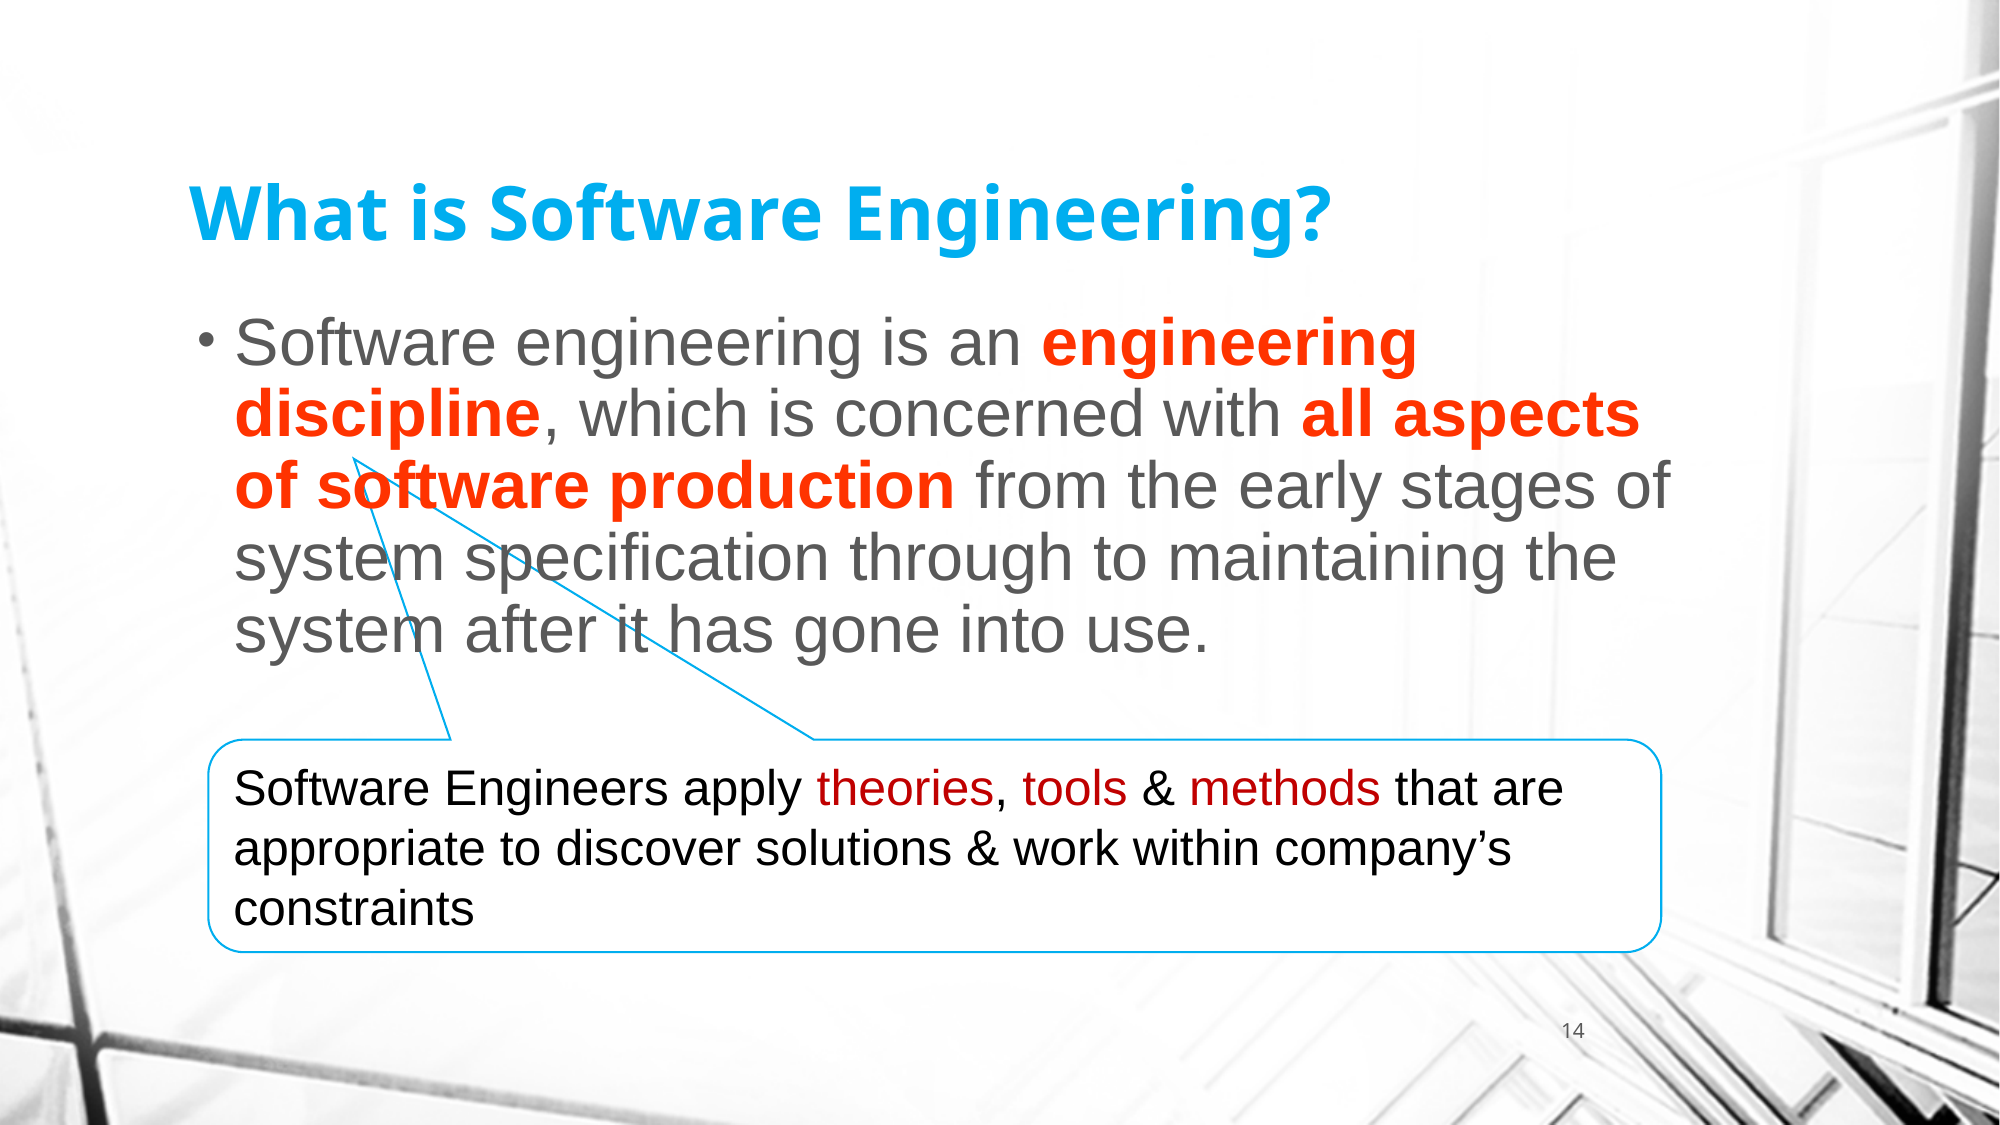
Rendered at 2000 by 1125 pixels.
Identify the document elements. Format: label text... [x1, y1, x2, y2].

slide_number 14 [1399, 1009, 1600, 1055]
picture [0, 0, 2000, 1125]
list Software engineering is an engineering discipline, which is concerned with all aspects of software production from the early stages of system specification through to maintaining the system after it has gone into use. [174, 299, 1721, 988]
title What is Software Engineering? [174, 87, 1709, 263]
